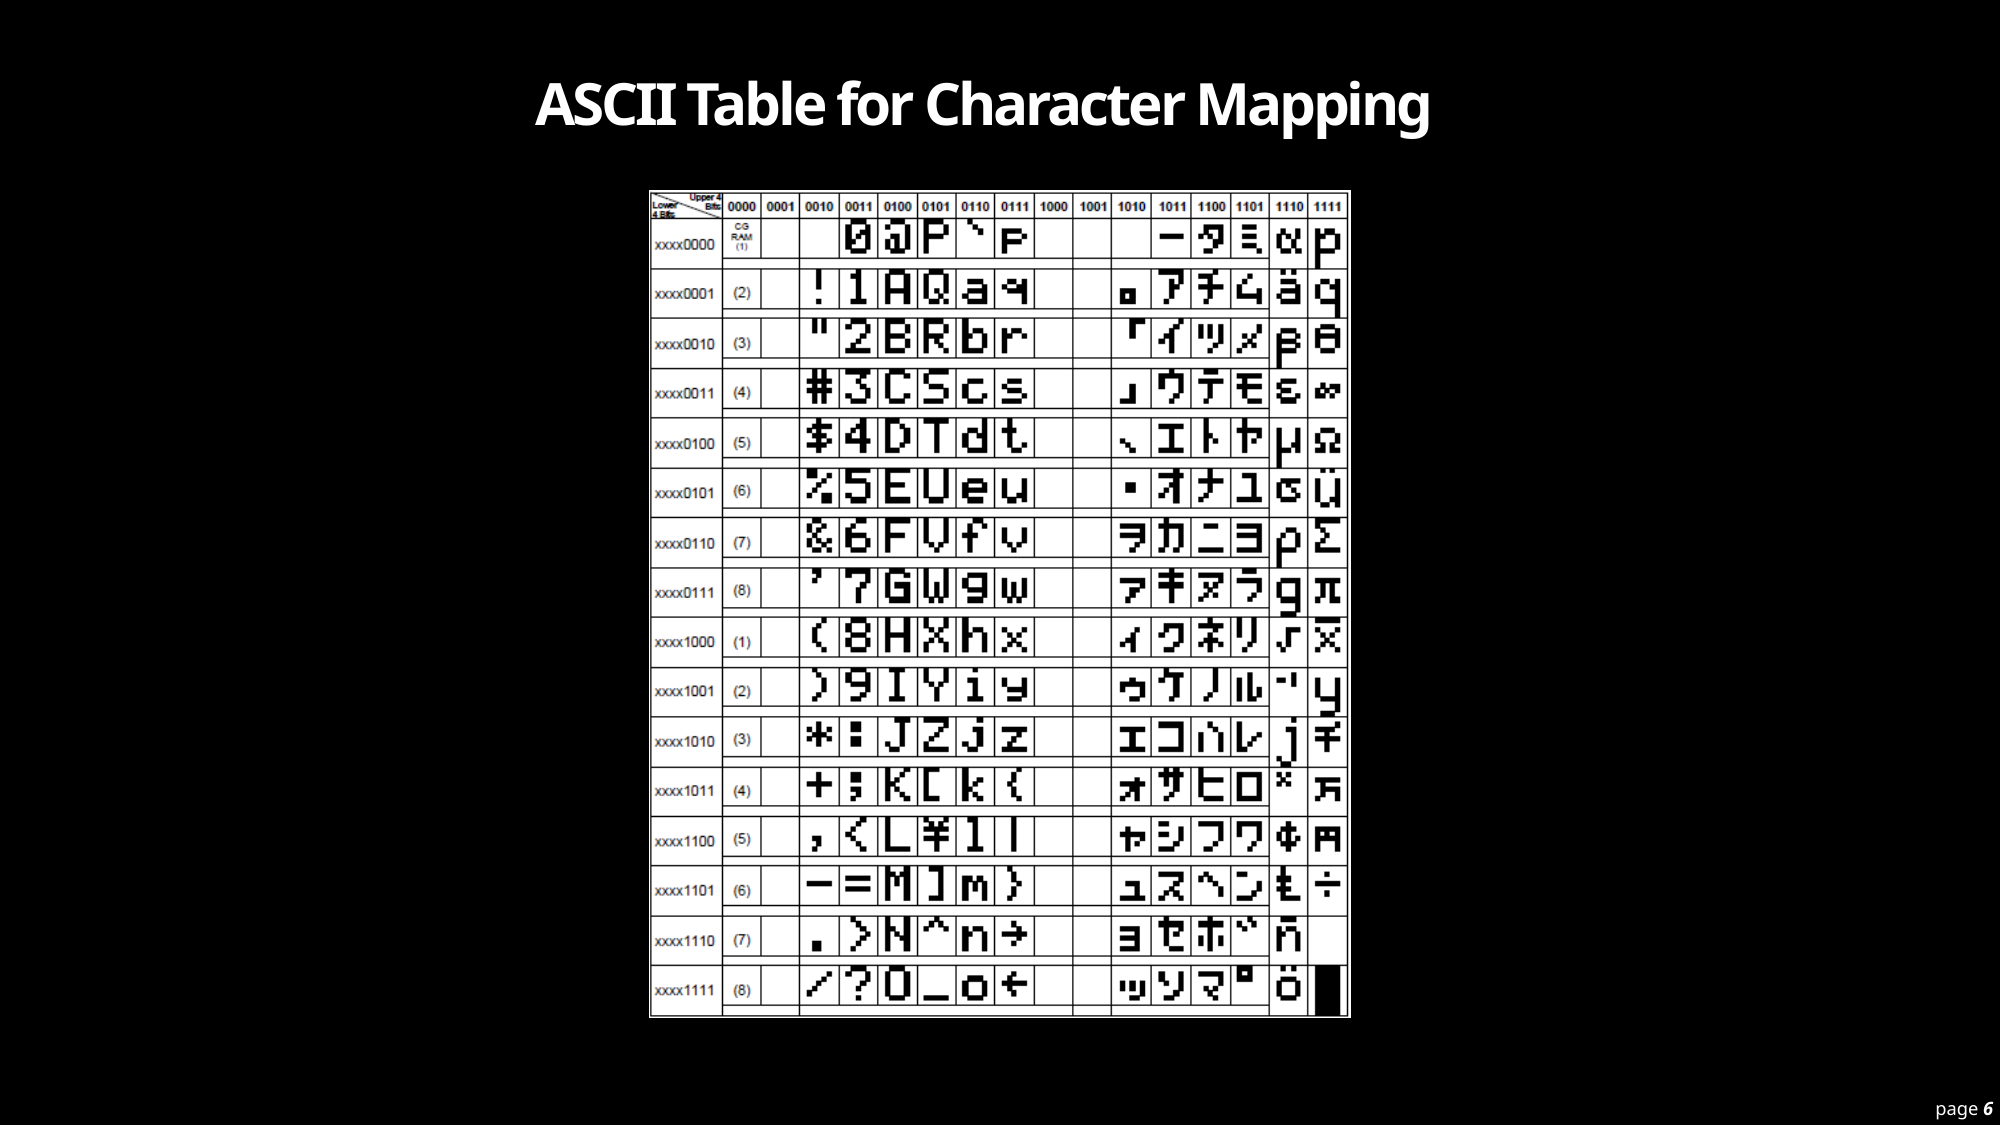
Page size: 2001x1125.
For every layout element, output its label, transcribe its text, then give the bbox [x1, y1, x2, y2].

slide_number page 6 [1903, 1096, 1994, 1123]
title ASCII Table for Character Mapping [98, 70, 1871, 142]
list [648, 190, 1351, 1018]
